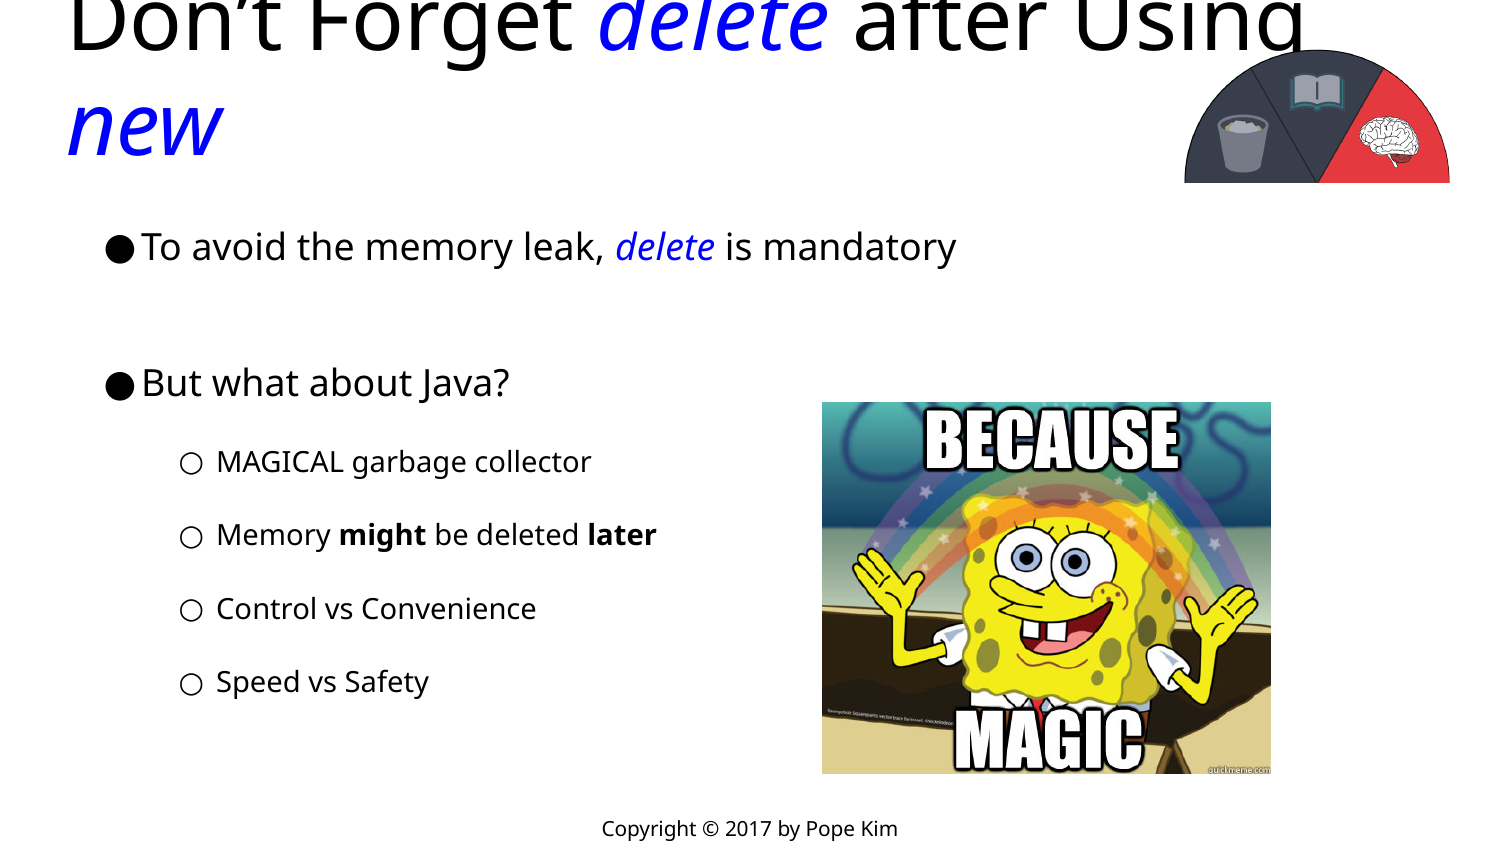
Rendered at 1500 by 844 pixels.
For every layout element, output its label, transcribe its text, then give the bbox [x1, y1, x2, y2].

list To avoid the memory leak, delete is mandatory But what about Java? MAGICAL garbage collector Memory might be deleted later Control vs Convenience Speed vs Safety [51, 200, 1449, 752]
picture [821, 401, 1271, 774]
picture [1134, 0, 1500, 183]
title Don’t Forget delete after Using new [51, 51, 1130, 189]
